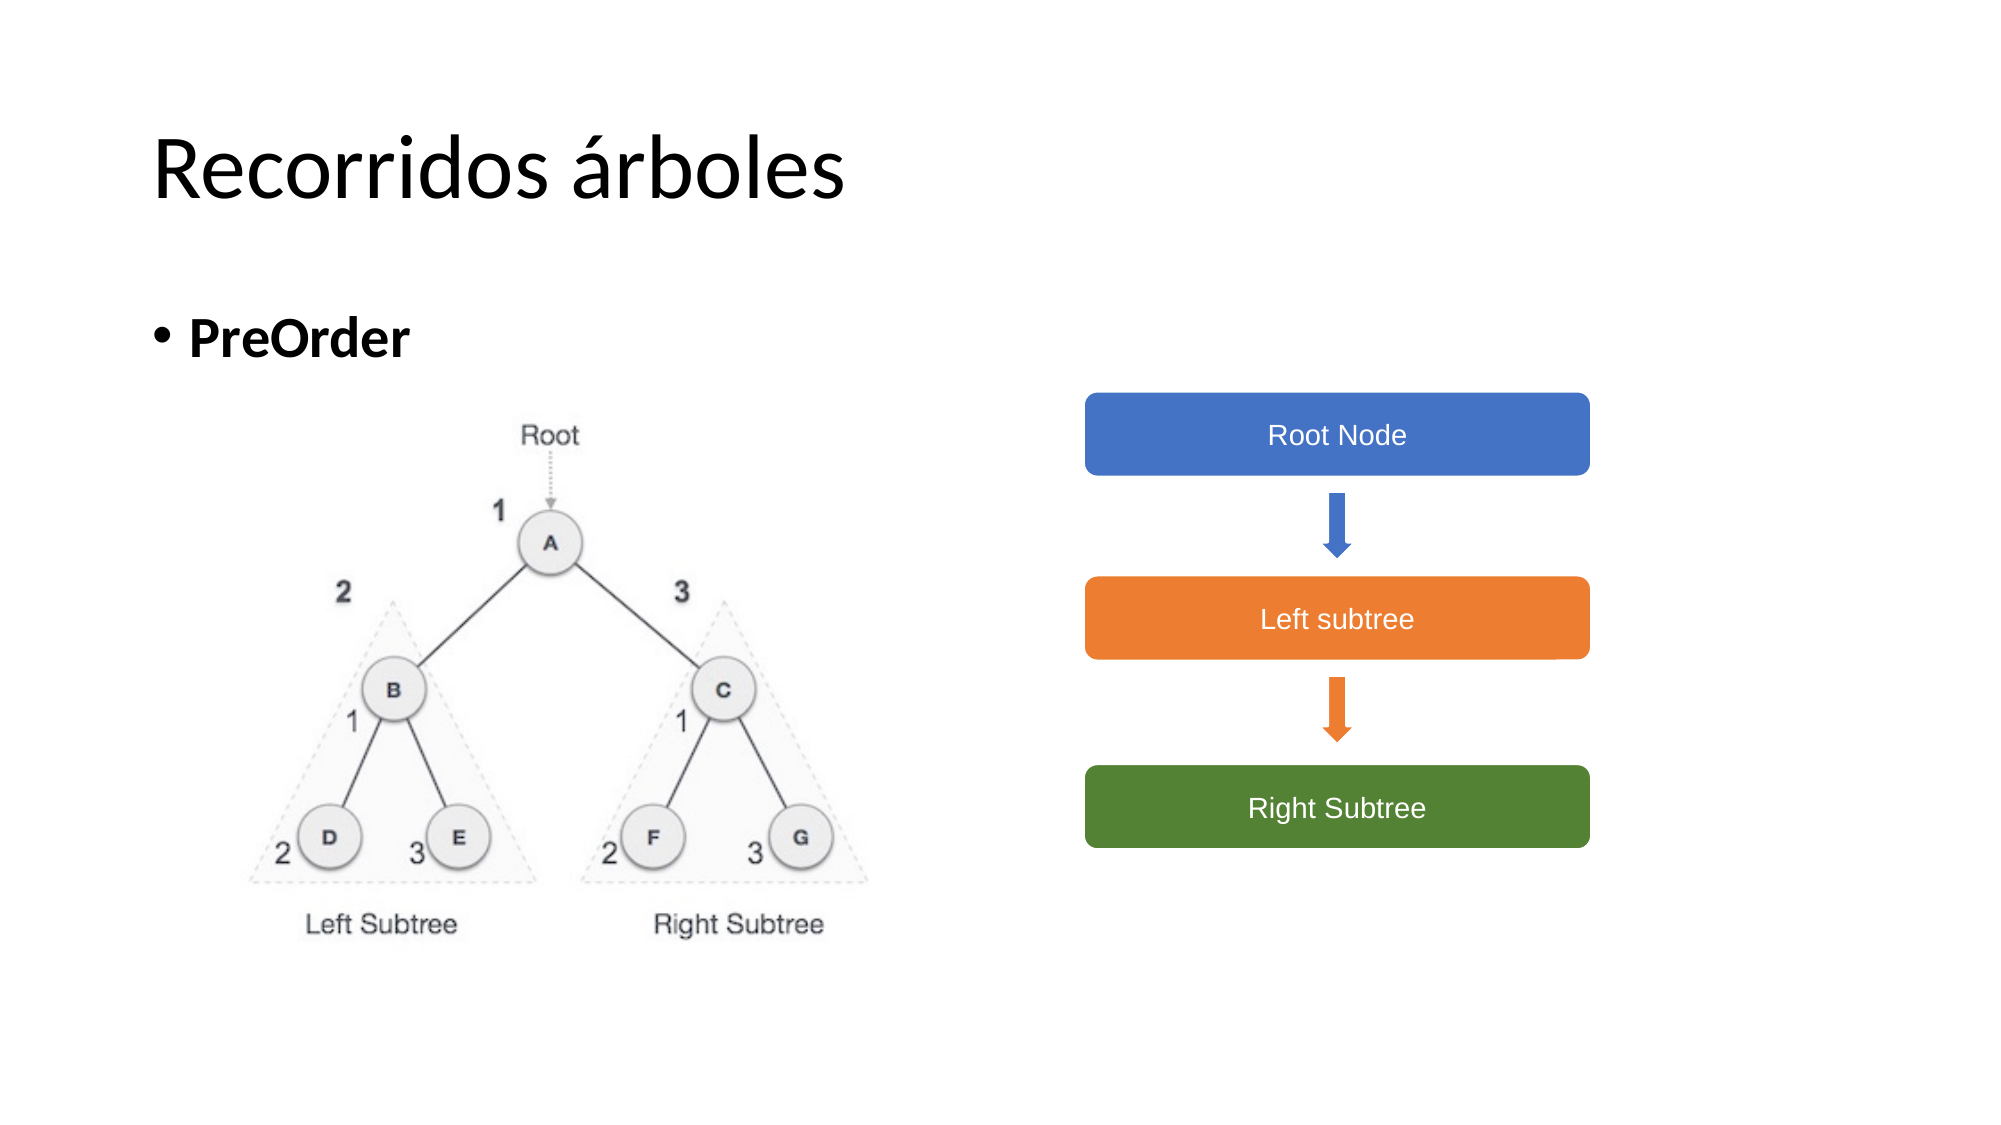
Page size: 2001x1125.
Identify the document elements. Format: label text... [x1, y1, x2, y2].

text_box Root Node [1080, 388, 1595, 480]
list PreOrder [137, 299, 1863, 1101]
text_box [1315, 672, 1360, 748]
picture [222, 385, 899, 962]
title Recorridos árboles [137, 59, 1863, 278]
text_box Left subtree [1080, 572, 1595, 664]
text_box [1315, 488, 1360, 564]
text_box Right Subtree [1080, 760, 1595, 853]
